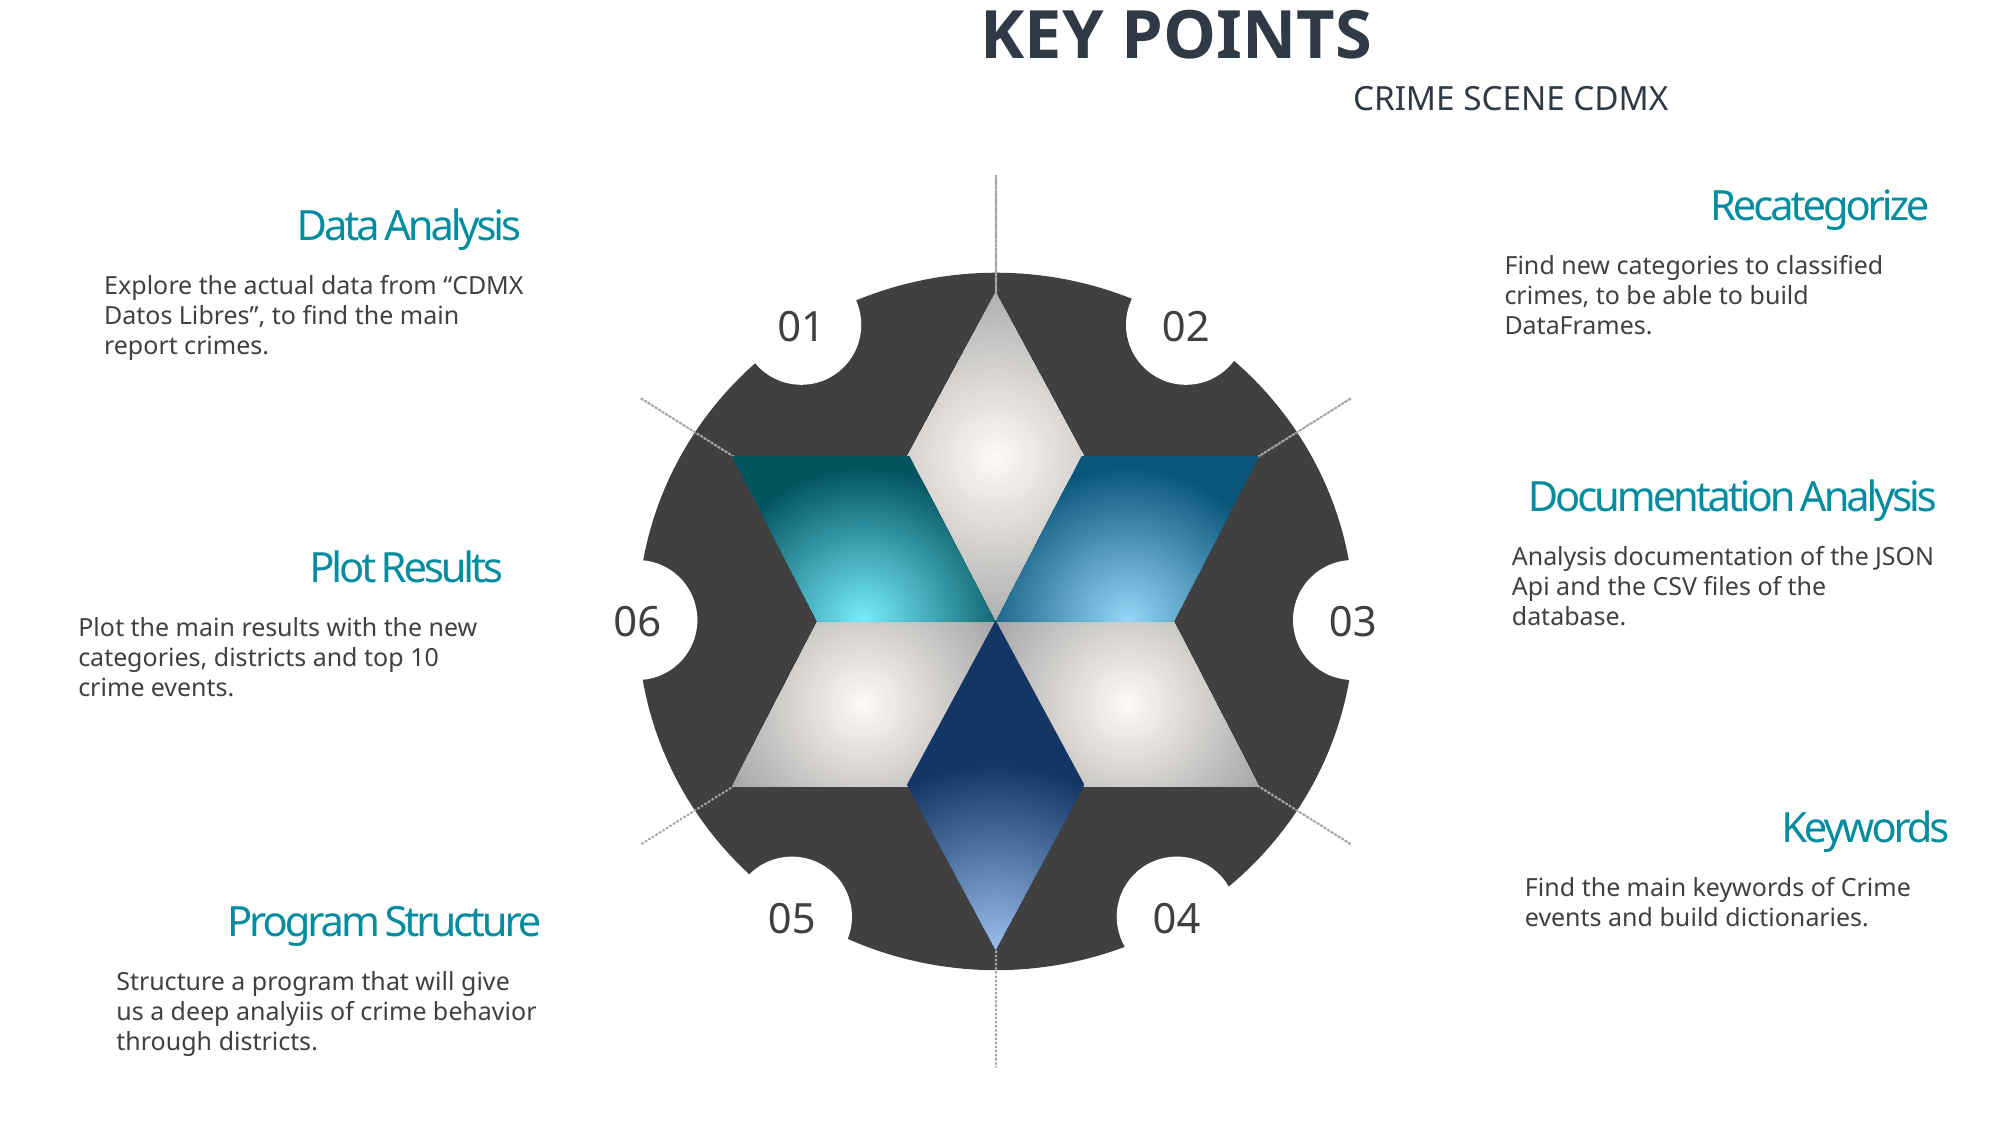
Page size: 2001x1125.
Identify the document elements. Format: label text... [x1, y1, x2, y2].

text_box Recategorize [1480, 171, 1945, 236]
text_box Find new categories to classified crimes, to be able to build DataFrames. [1489, 241, 1946, 347]
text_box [637, 175, 1355, 1068]
text_box 06 [577, 560, 637, 681]
text_box Structure a program that will give us a deep analyiis of crime behavior through districts. [101, 957, 557, 1063]
text_box Key Points [125, 0, 1388, 83]
text_box Analysis documentation of the JSON Api and the CSV files of the database. [1497, 533, 1953, 638]
text_box Program Structure [92, 887, 556, 952]
text_box Find the main keywords of Crime events and build dictionaries. [1510, 864, 1966, 939]
text_box 03 [1355, 560, 1414, 680]
text_box Documentation Analysis [1487, 462, 1952, 528]
text_box Plot Results [54, 533, 518, 599]
text_box Explore the actual data from “CDMX Datos Libres”, to find the main report crimes. [89, 262, 545, 367]
text_box Keywords [1500, 793, 1965, 859]
text_box Crime Scene CDMX [421, 73, 1684, 121]
text_box Plot the main results with the new categories, districts and top 10 crime events. [63, 604, 519, 709]
text_box Data Analysis [80, 191, 544, 257]
